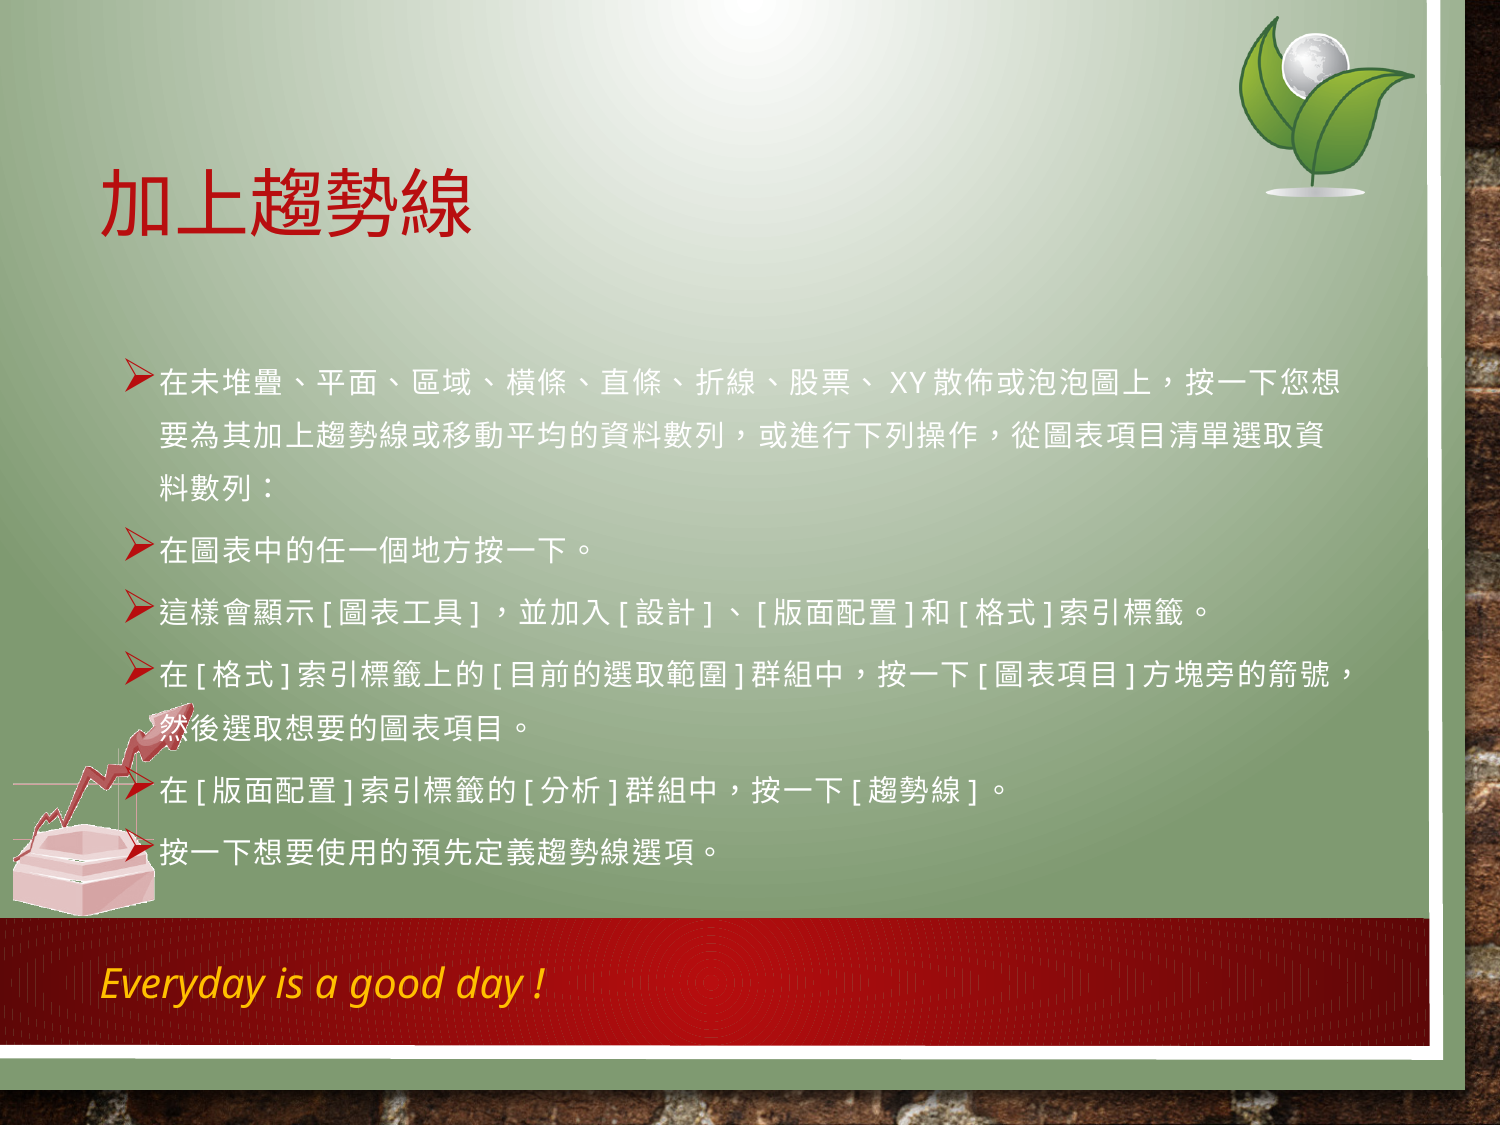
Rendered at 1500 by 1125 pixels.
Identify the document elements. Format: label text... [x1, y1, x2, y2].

footer Everyday is a good day ! [84, 944, 761, 1027]
title 加上趨勢線 [84, 112, 1364, 302]
picture [0, 0, 1500, 1125]
list 在未堆疊、平面、區域、橫條、直條、折線、股票、XY散佈或泡泡圖上，按一下您想要為其加上趨勢線或移動平均的資料數列，或進行下列操作，從圖表項目清單選取資料數列： 在圖表中的任一個地方按一下。 這樣會顯示[圖表工具]，並加入[設計]、[版面配置]和[格式]索引標籤。 在[格式]索引標籤上的[目前的選取範圍]群組中，按一下[圖表項目]方塊旁的箭號，然後選取想要的圖表項目。 在[版面配置]索引標籤的[分析]群組中，按一下[趨勢線]。 按一下想要使用的預先定義趨勢線選項。 [84, 338, 1364, 882]
picture [1239, 16, 1415, 197]
